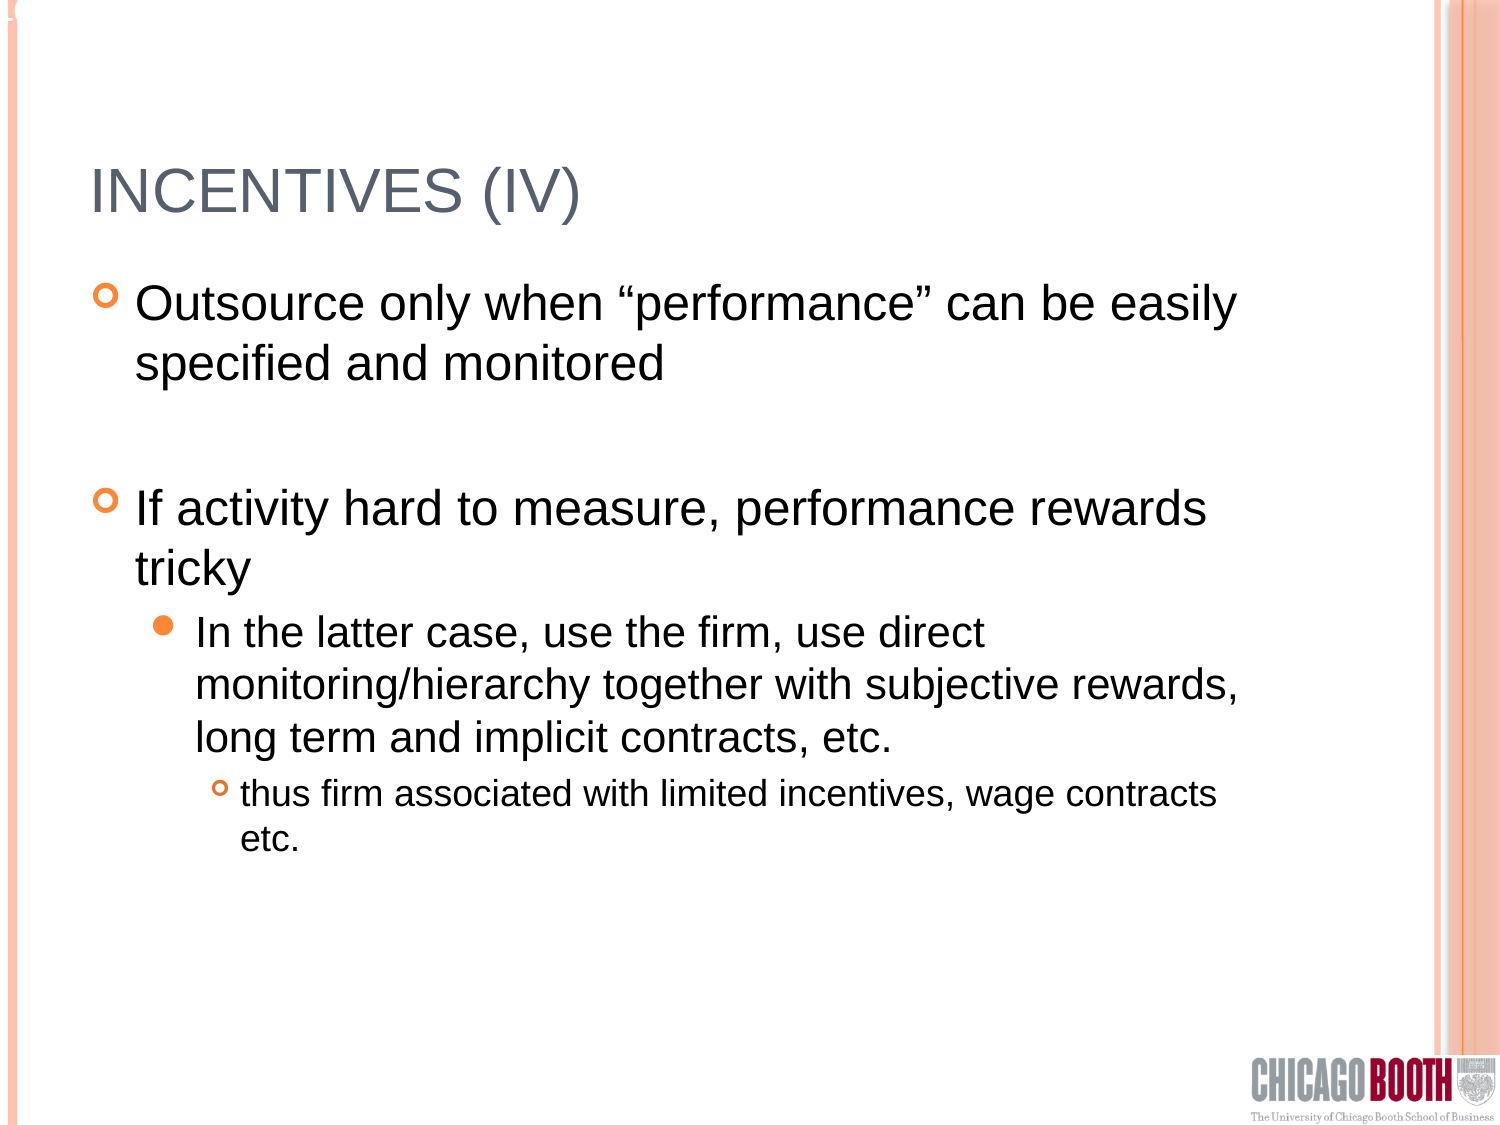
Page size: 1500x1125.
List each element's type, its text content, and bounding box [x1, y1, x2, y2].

list Outsource only when “performance” can be easily specified and monitored If activity hard to measure, performance rewards tricky In the latter case, use the firm, use direct monitoring/hierarchy together with subjective rewards, long term and implicit contracts, etc. thus firm associated with limited incentives, wage contracts etc. [74, 262, 1301, 1063]
picture [1246, 1055, 1500, 1125]
title Incentives (IV) [75, 45, 1300, 233]
